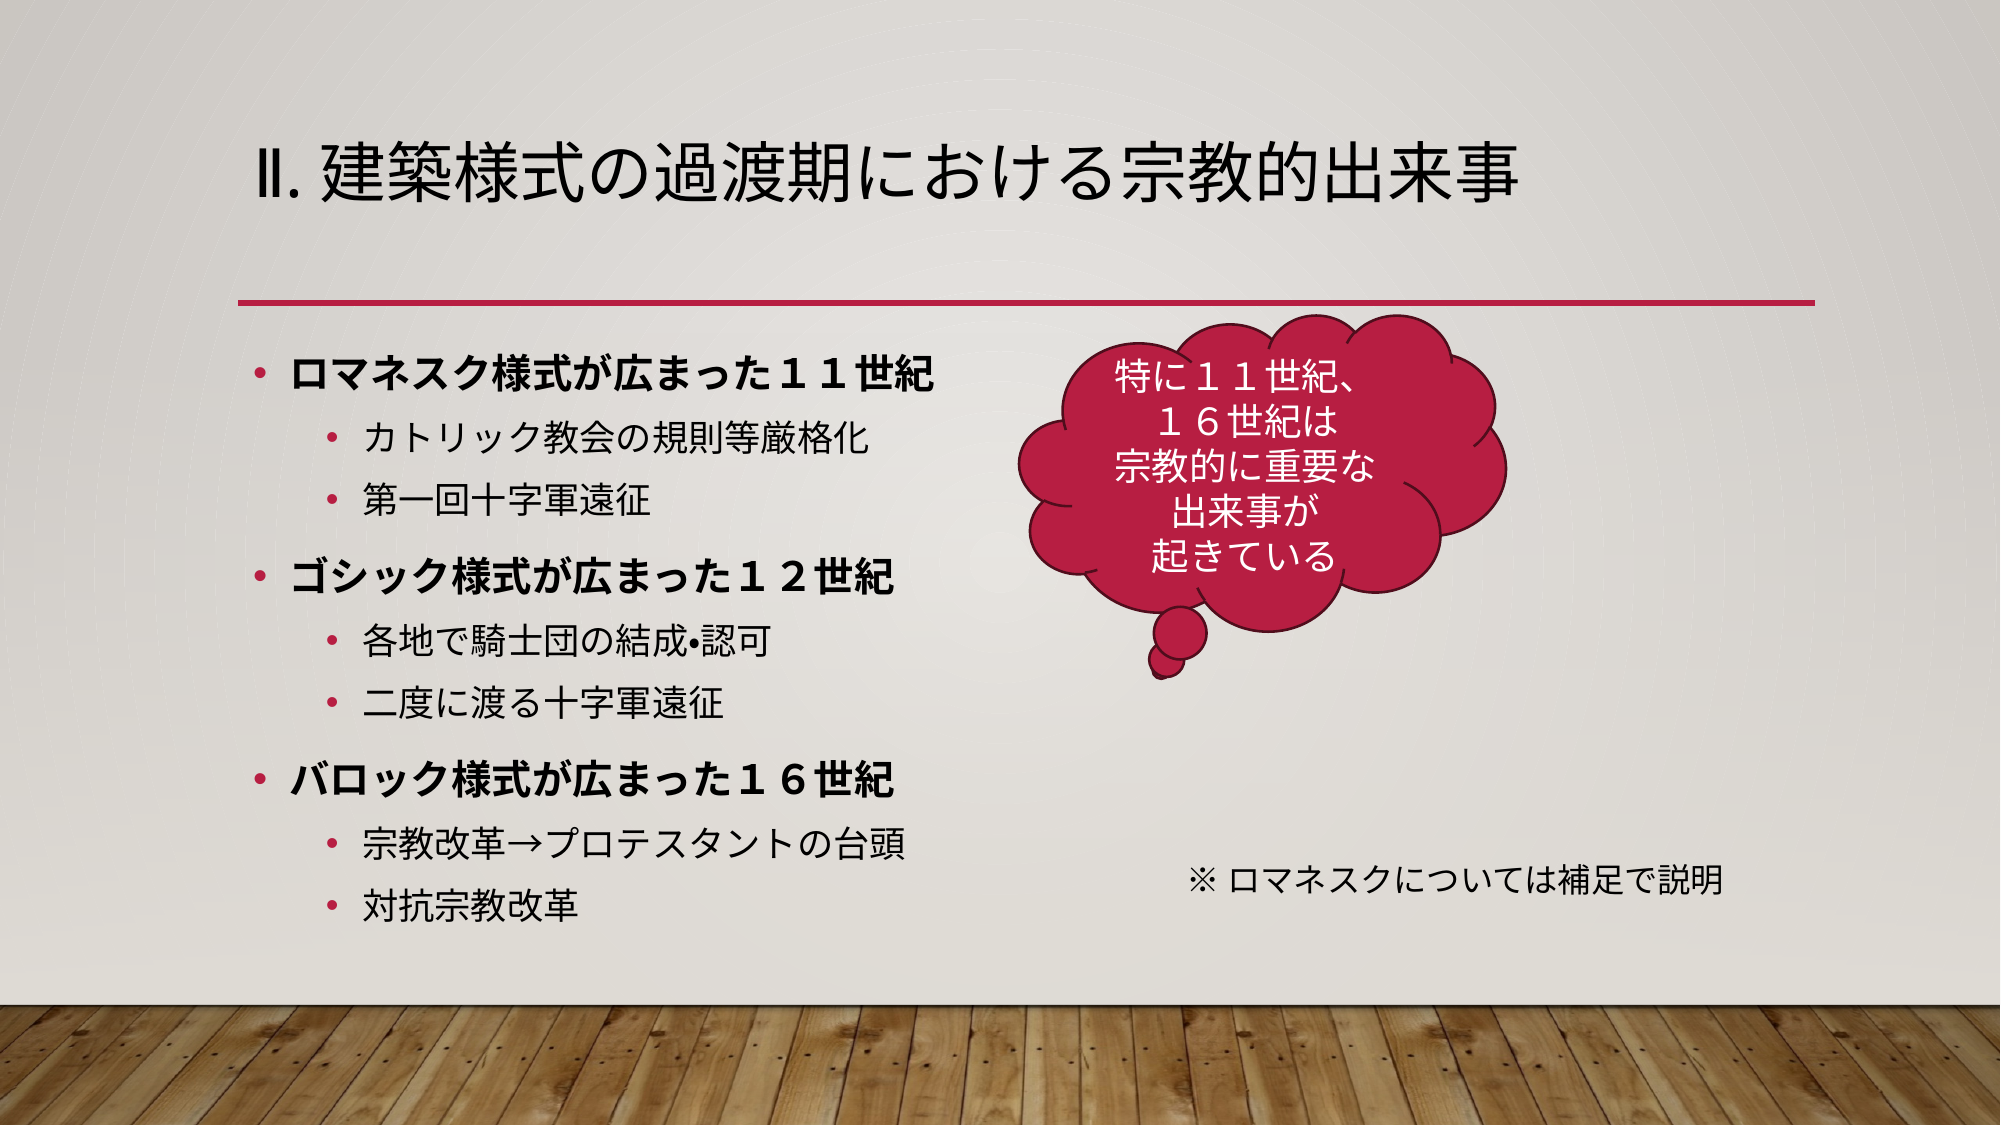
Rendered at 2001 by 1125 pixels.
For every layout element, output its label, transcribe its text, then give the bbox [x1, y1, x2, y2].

picture [0, 1005, 2000, 1125]
text_box ※ロマネスクについては補足で説明 [1171, 851, 1814, 907]
title Ⅱ.建築様式の過渡期における宗教的出来事 [238, 131, 1814, 305]
list ロマネスク様式が広まった１１世紀 カトリック教会の規則等厳格化 第一回十字軍遠征 ゴシック様式が広まった１２世紀 各地で騎士団の結成・認可 二度に渡る十字軍遠征 バロック様式が広まった１６世紀 宗教改革→プロテスタントの台頭 対抗宗教改革 [238, 330, 1814, 941]
text_box 特に１１世紀、１６世紀は 宗教的に重要な出来事が 起きている [1017, 314, 1508, 681]
